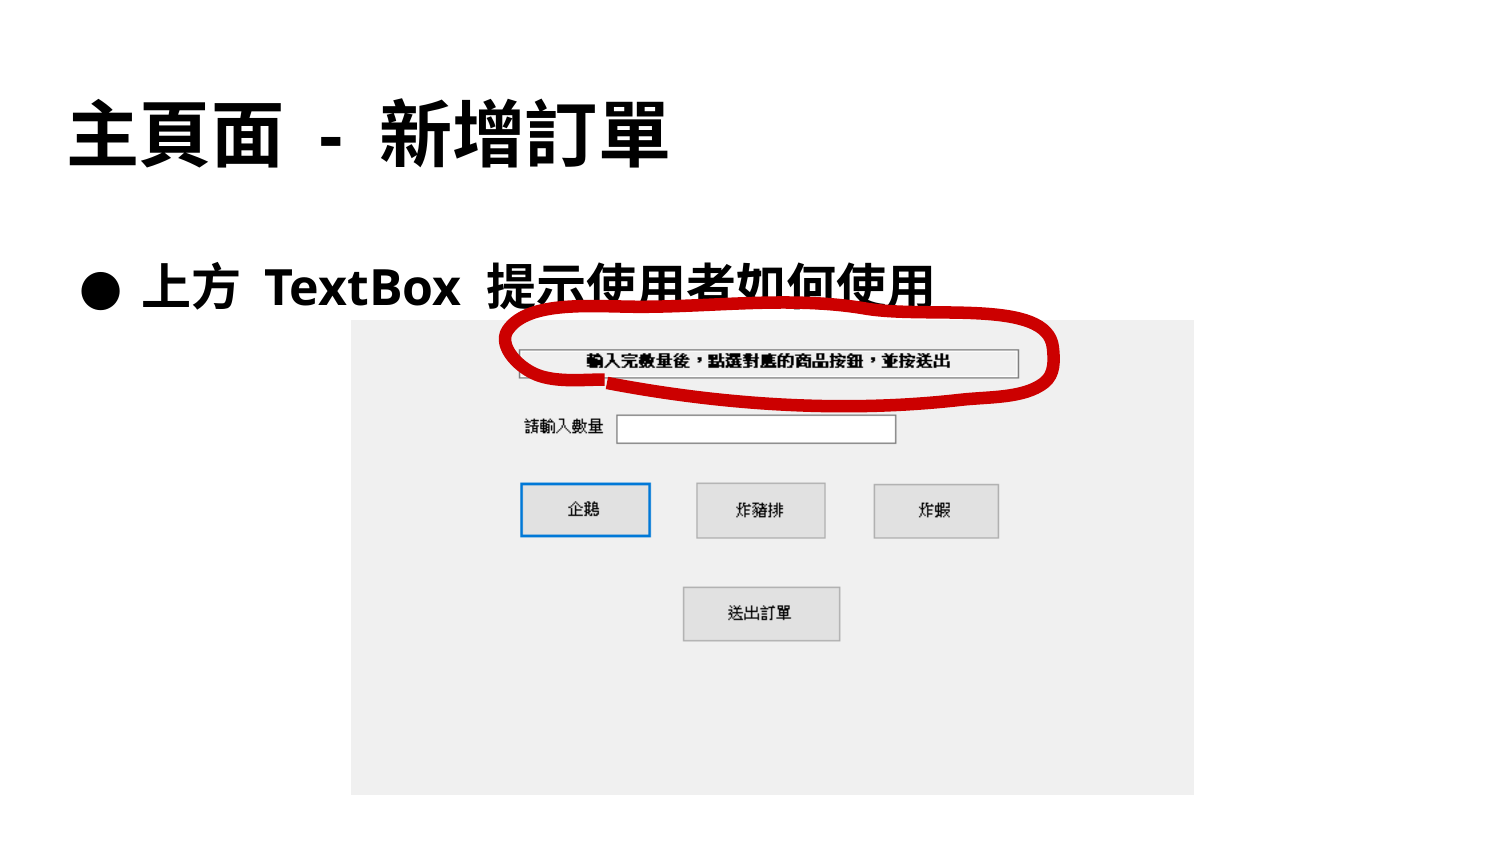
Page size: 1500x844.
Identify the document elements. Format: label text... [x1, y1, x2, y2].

title 主頁面 - 新增訂單 [51, 72, 1449, 210]
picture [351, 319, 1194, 795]
text_box [521, 302, 1017, 318]
list 上方 TextBox 提示使用者如何使用 [51, 210, 1449, 788]
